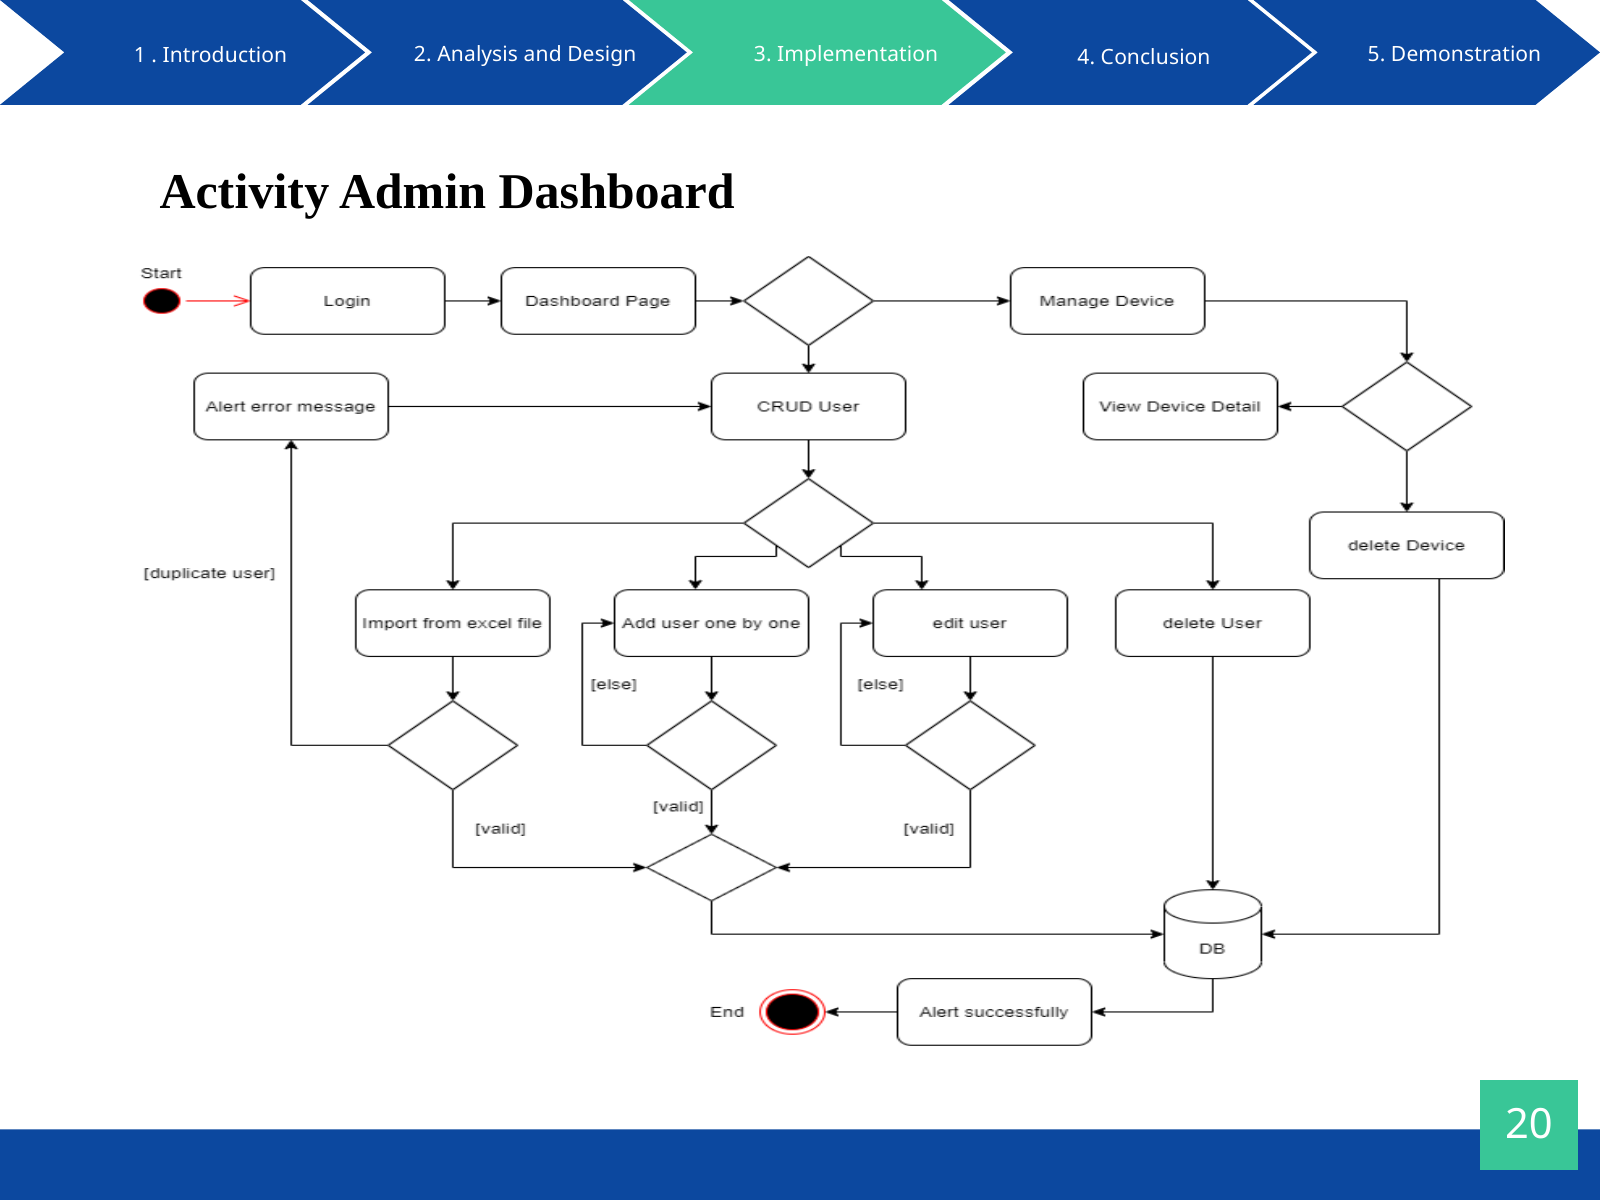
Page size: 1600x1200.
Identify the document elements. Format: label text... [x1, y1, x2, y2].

picture [129, 255, 1506, 1047]
text_box [0, 1129, 1600, 1200]
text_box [0, 0, 366, 106]
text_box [948, 0, 1251, 106]
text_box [628, 0, 946, 106]
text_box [1479, 1079, 1579, 1170]
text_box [1253, 0, 1600, 106]
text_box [367, 0, 626, 106]
text_box Activity Admin Dashboard [159, 158, 738, 219]
